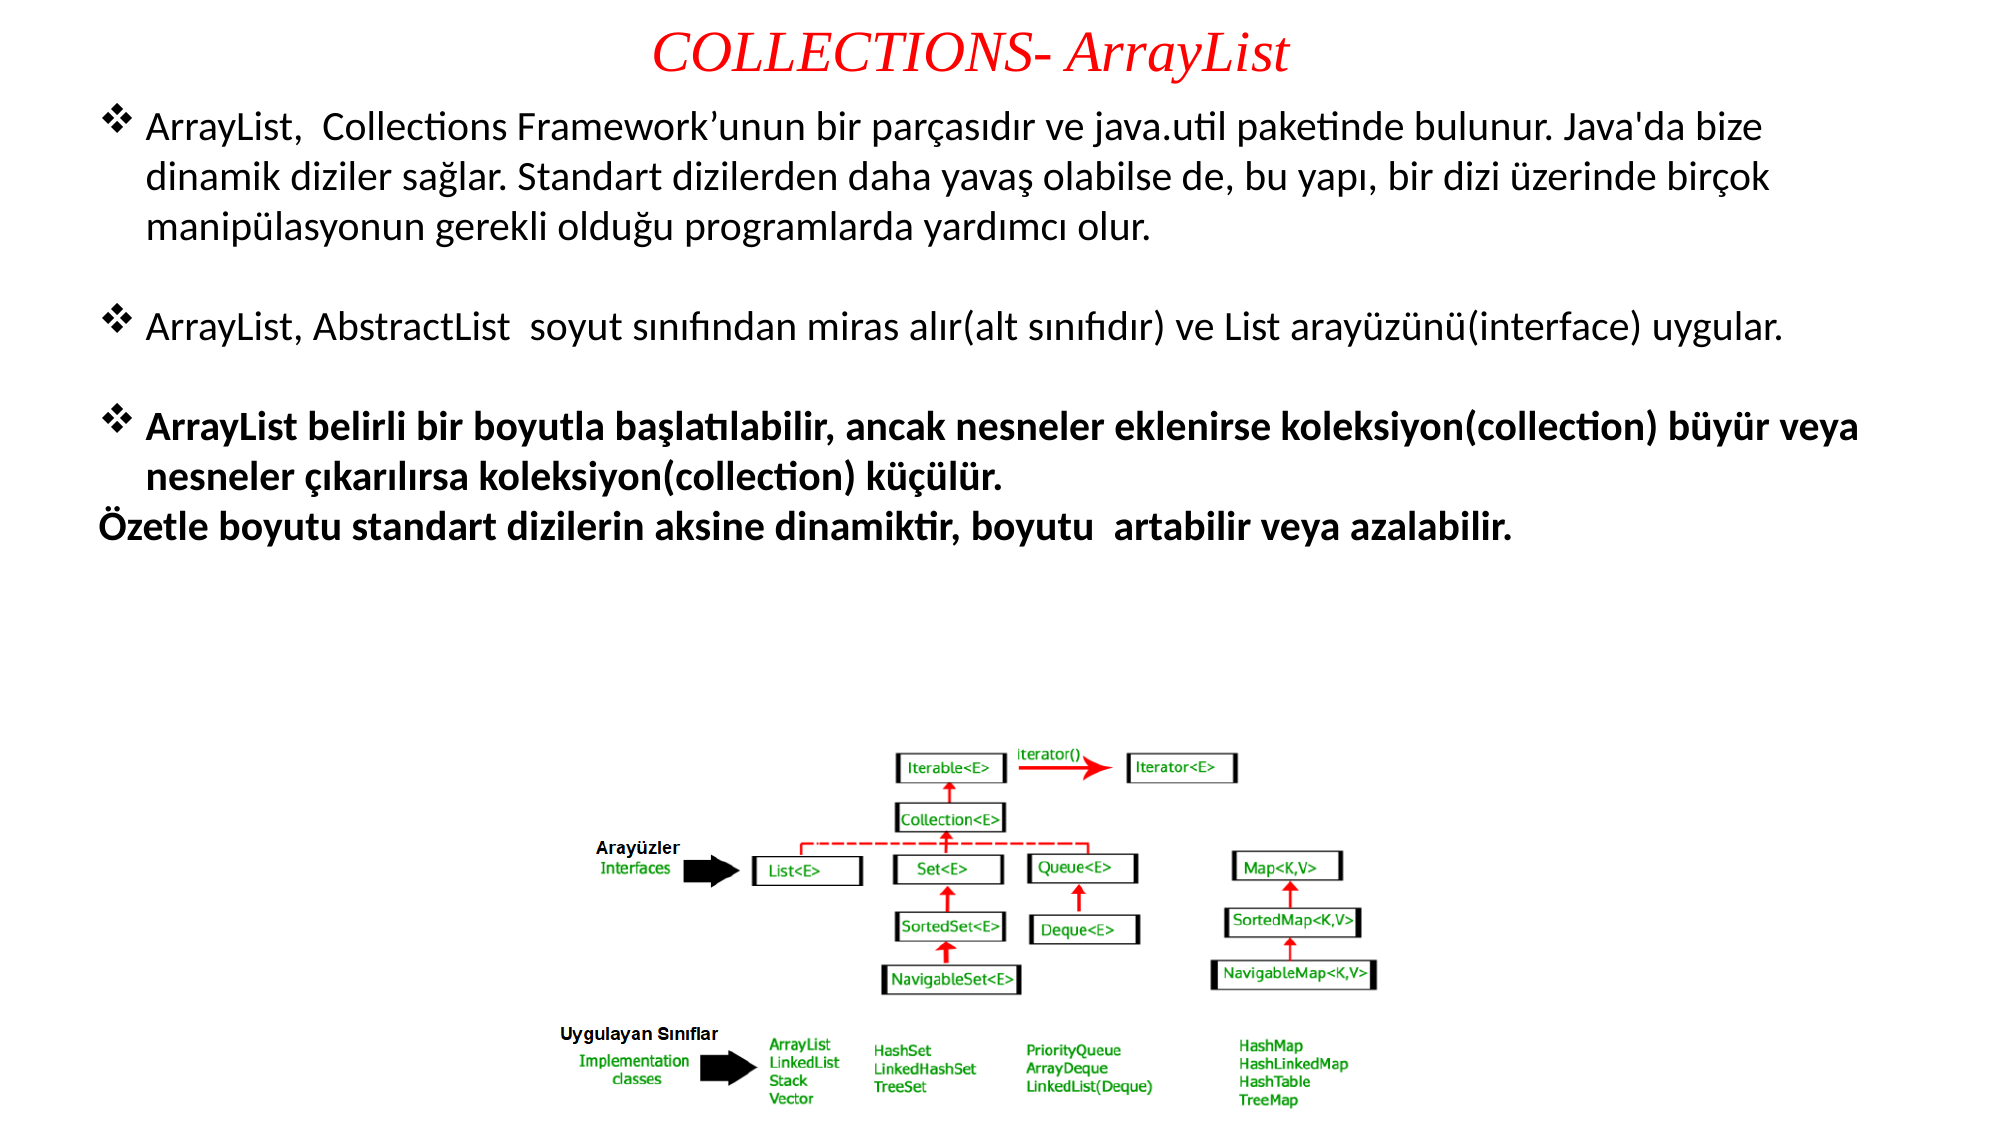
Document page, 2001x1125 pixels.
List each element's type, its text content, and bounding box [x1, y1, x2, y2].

picture [557, 719, 1385, 1115]
text_box COLLECTIONS- ArrayList [636, 5, 1306, 91]
text_box ArrayList, Collections Framework’unun bir parçasıdır ve java.util paketinde bulunur. Java'da bize dinamik diziler sağlar. Standart dizilerden daha yavaş olabilse de, bu yapı, bir dizi üzerinde birçok manipülasyonun gerekli olduğu programlarda yardımcı olur. ArrayList, AbstractList soyut sınıfından miras alır(alt sınıfıdır) ve List arayüzünü(interface) uygular. ArrayList belirli bir boyutla başlatılabilir, ancak nesneler eklenirse koleksiyon(collection) büyür veya nesneler çıkarılırsa koleksiyon(collection) küçülür. Özetle boyutu standart dizilerin aksine dinamiktir, boyutu artabilir veya azalabilir. [83, 91, 1882, 607]
